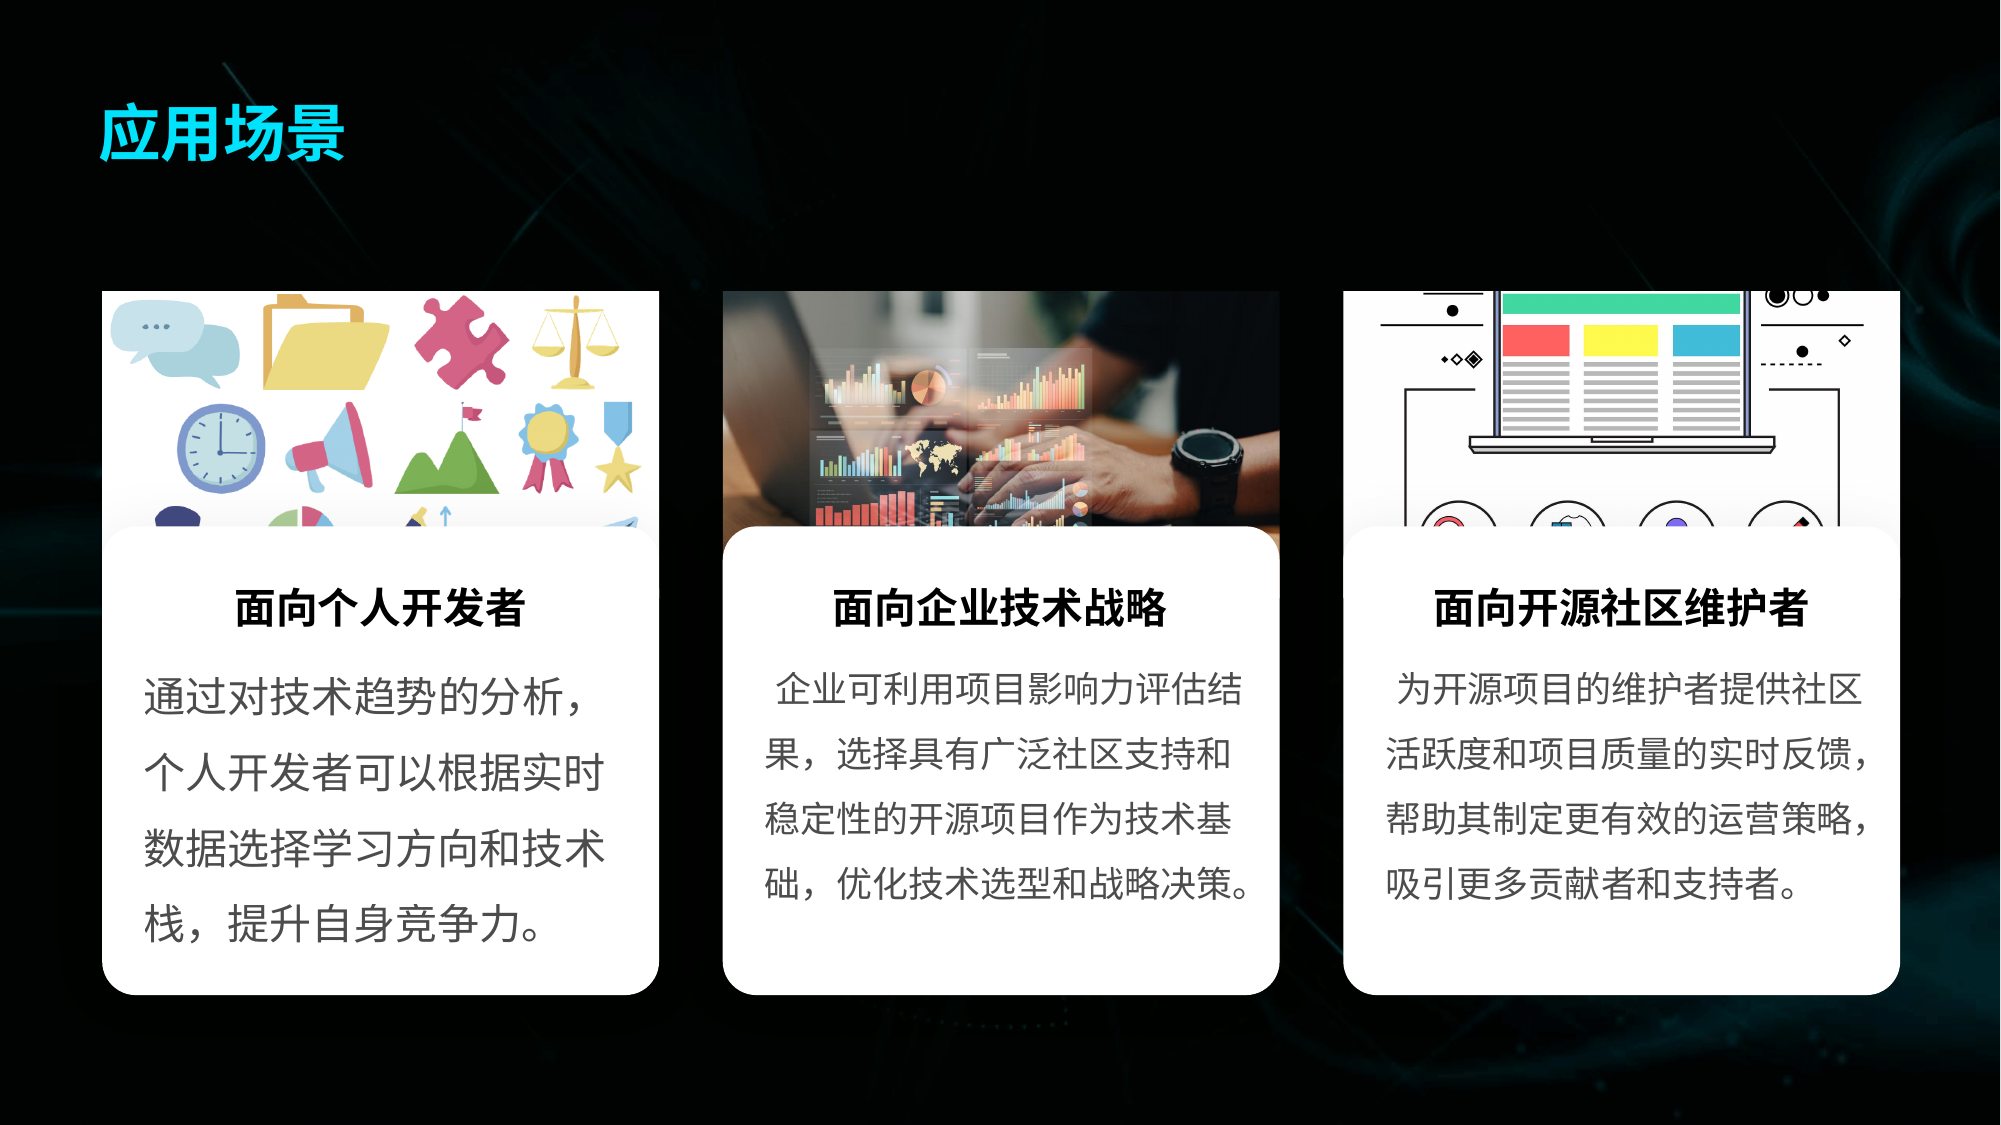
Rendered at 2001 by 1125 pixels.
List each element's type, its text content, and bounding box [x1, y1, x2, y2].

text_box [722, 603, 1280, 996]
text_box 企业可利用项目影响力评估结果，选择具有广泛社区支持和稳定性的开源项目作为技术基础，优化技术选型和战略决策。 [753, 640, 1263, 962]
text_box 面向开源社区维护者 [1360, 606, 1883, 640]
text_box 应用场景 [78, 43, 1922, 189]
picture [0, 0, 2001, 1125]
text_box 为开源项目的维护者提供社区活跃度和项目质量的实时反馈，帮助其制定更有效的运营策略，吸引更多贡献者和支持者。 [1374, 640, 1883, 962]
text_box [102, 605, 660, 996]
text_box 面向企业技术战略 [738, 605, 1262, 640]
text_box 通过对技术趋势的分析，个人开发者可以根据实时数据选择学习方向和技术栈，提升自身竞争力。 [133, 640, 629, 962]
text_box 面向个人开发者 [119, 606, 642, 640]
text_box [1343, 605, 1901, 996]
